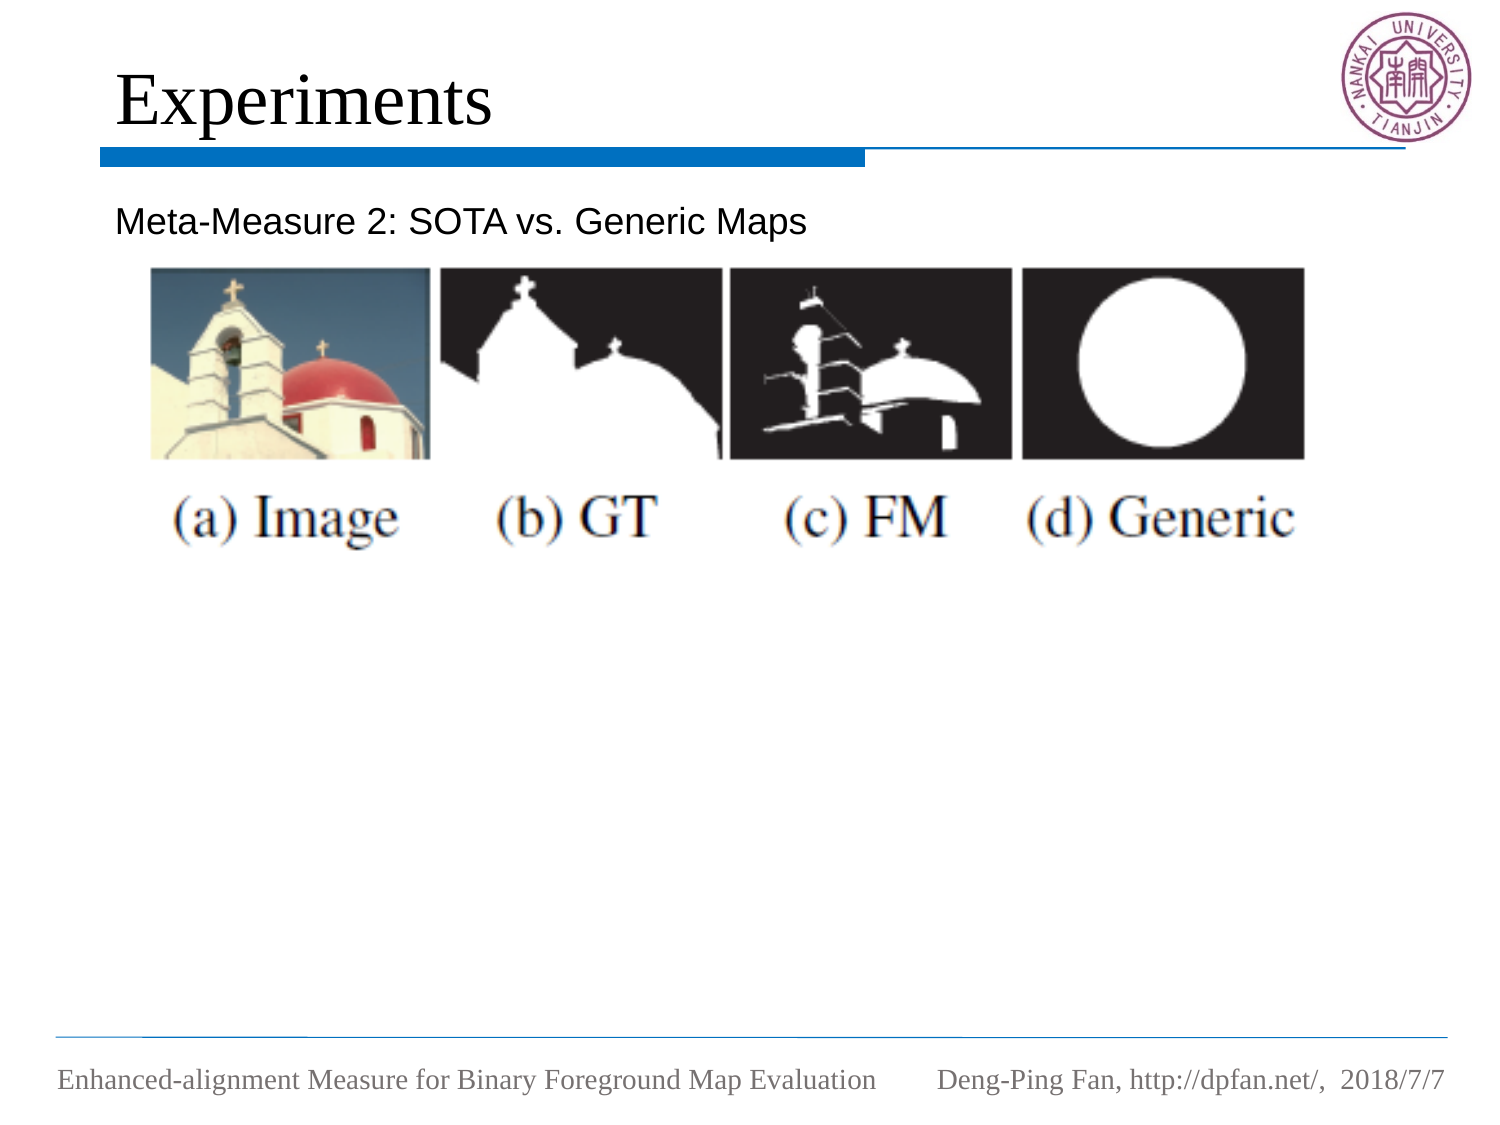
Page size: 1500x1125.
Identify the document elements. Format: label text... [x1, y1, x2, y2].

text_box Meta-Measure 2: SOTA vs. Generic Maps [100, 190, 1429, 295]
picture [1340, 11, 1472, 143]
title Experiments [100, 33, 1332, 168]
picture [118, 243, 1362, 562]
